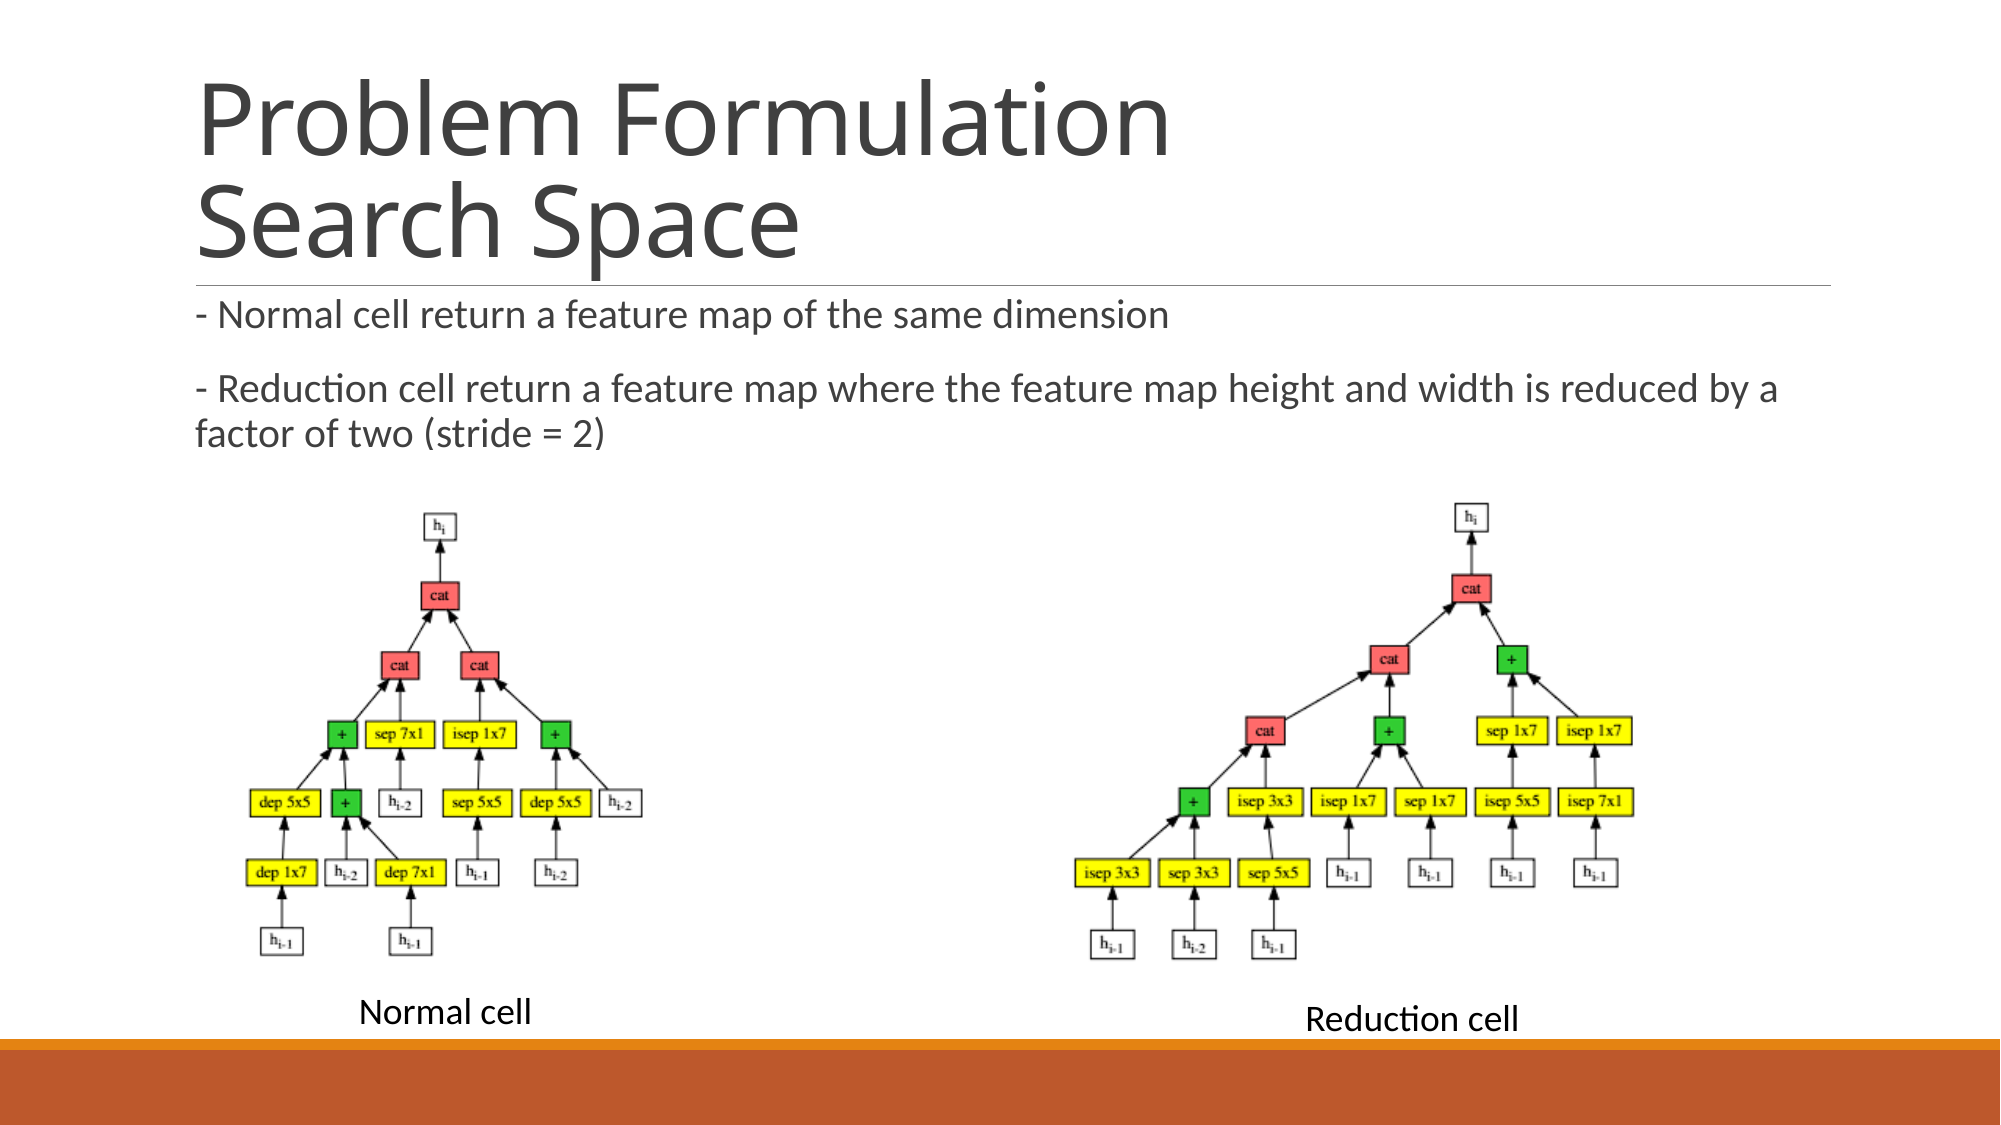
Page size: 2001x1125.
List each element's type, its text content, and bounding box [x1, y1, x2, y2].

list - Normal cell return a feature map of the same dimension - Reduction cell return a feature map where the feature map height and width is reduced by a factor of two (stride = 2) [180, 285, 1830, 945]
title Problem Formulation Search Space [180, 47, 1830, 285]
text_box Normal cell [344, 995, 559, 1040]
picture [1041, 449, 1659, 981]
picture [179, 449, 723, 988]
text_box Reduction cell [1290, 988, 1566, 1047]
